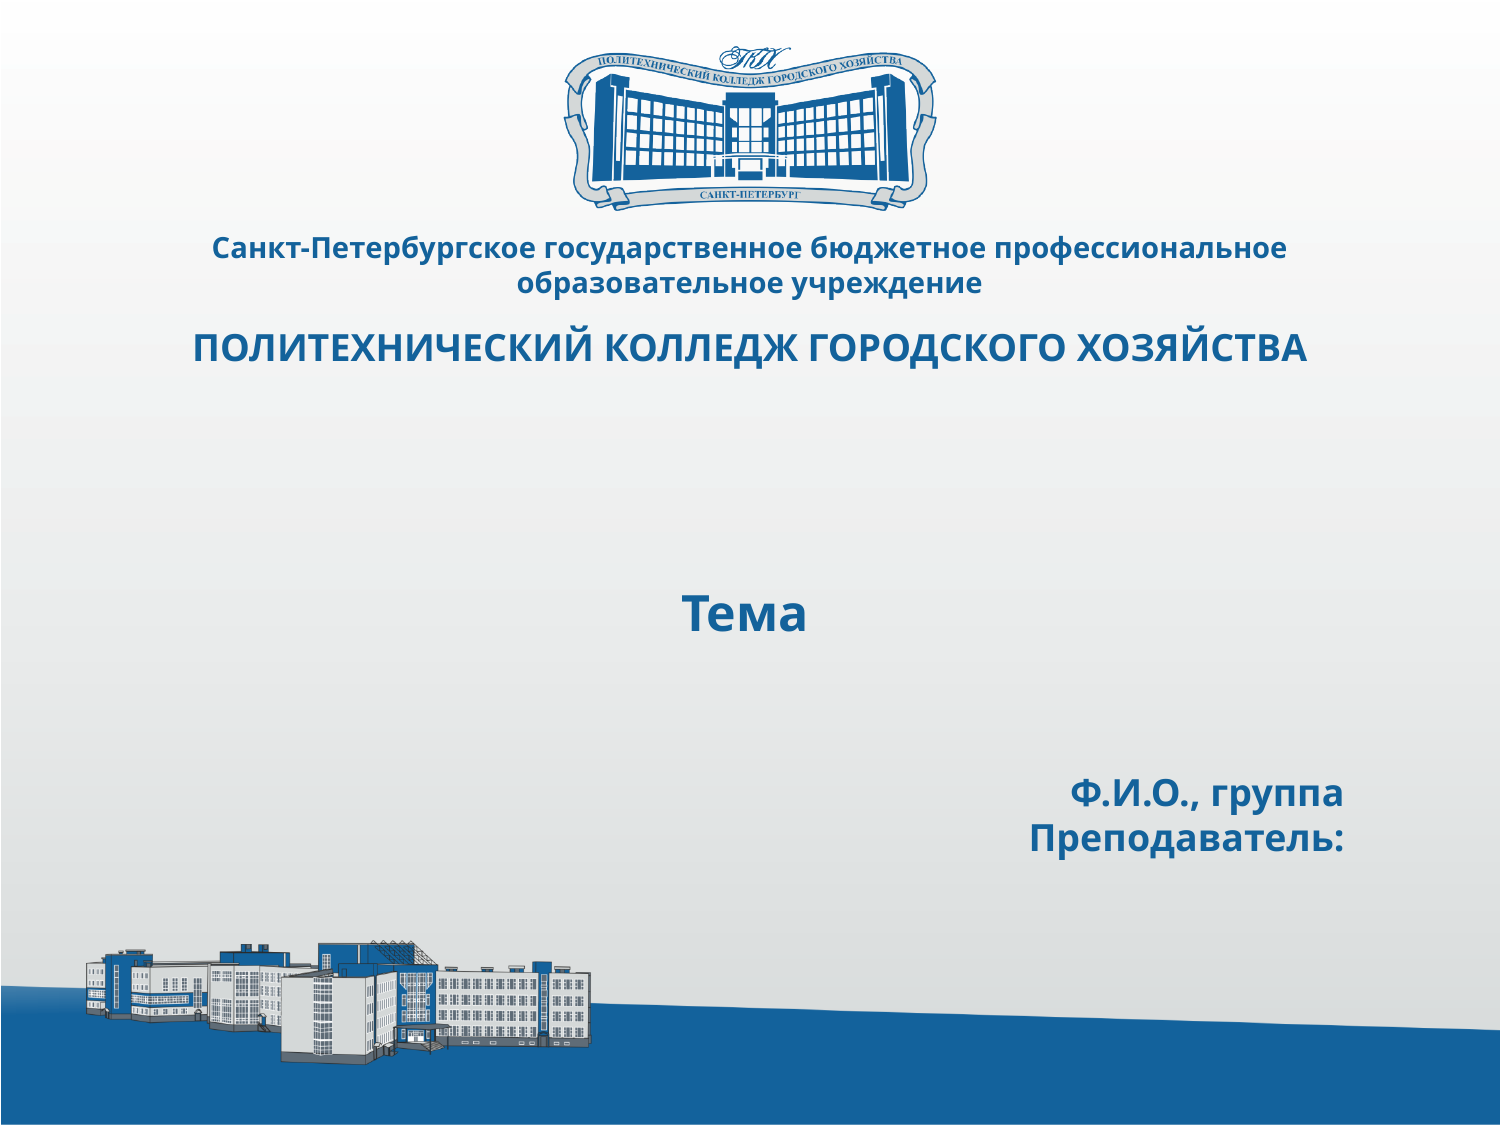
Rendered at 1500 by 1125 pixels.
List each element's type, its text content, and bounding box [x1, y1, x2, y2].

title Санкт-Петербургское государственное бюджетное профессиональное образовательное учреждение [112, 234, 1388, 295]
subtitle ПОЛИТЕХНИЧЕСКИЙ КОЛЛЕДЖ ГОРОДСКОГО ХОЗЯЙСТВА [35, 316, 1465, 387]
picture [0, 0, 1500, 1125]
text_box Ф.И.О., группа Преподаватель: [703, 761, 1360, 867]
text_box Тема [111, 574, 1389, 649]
